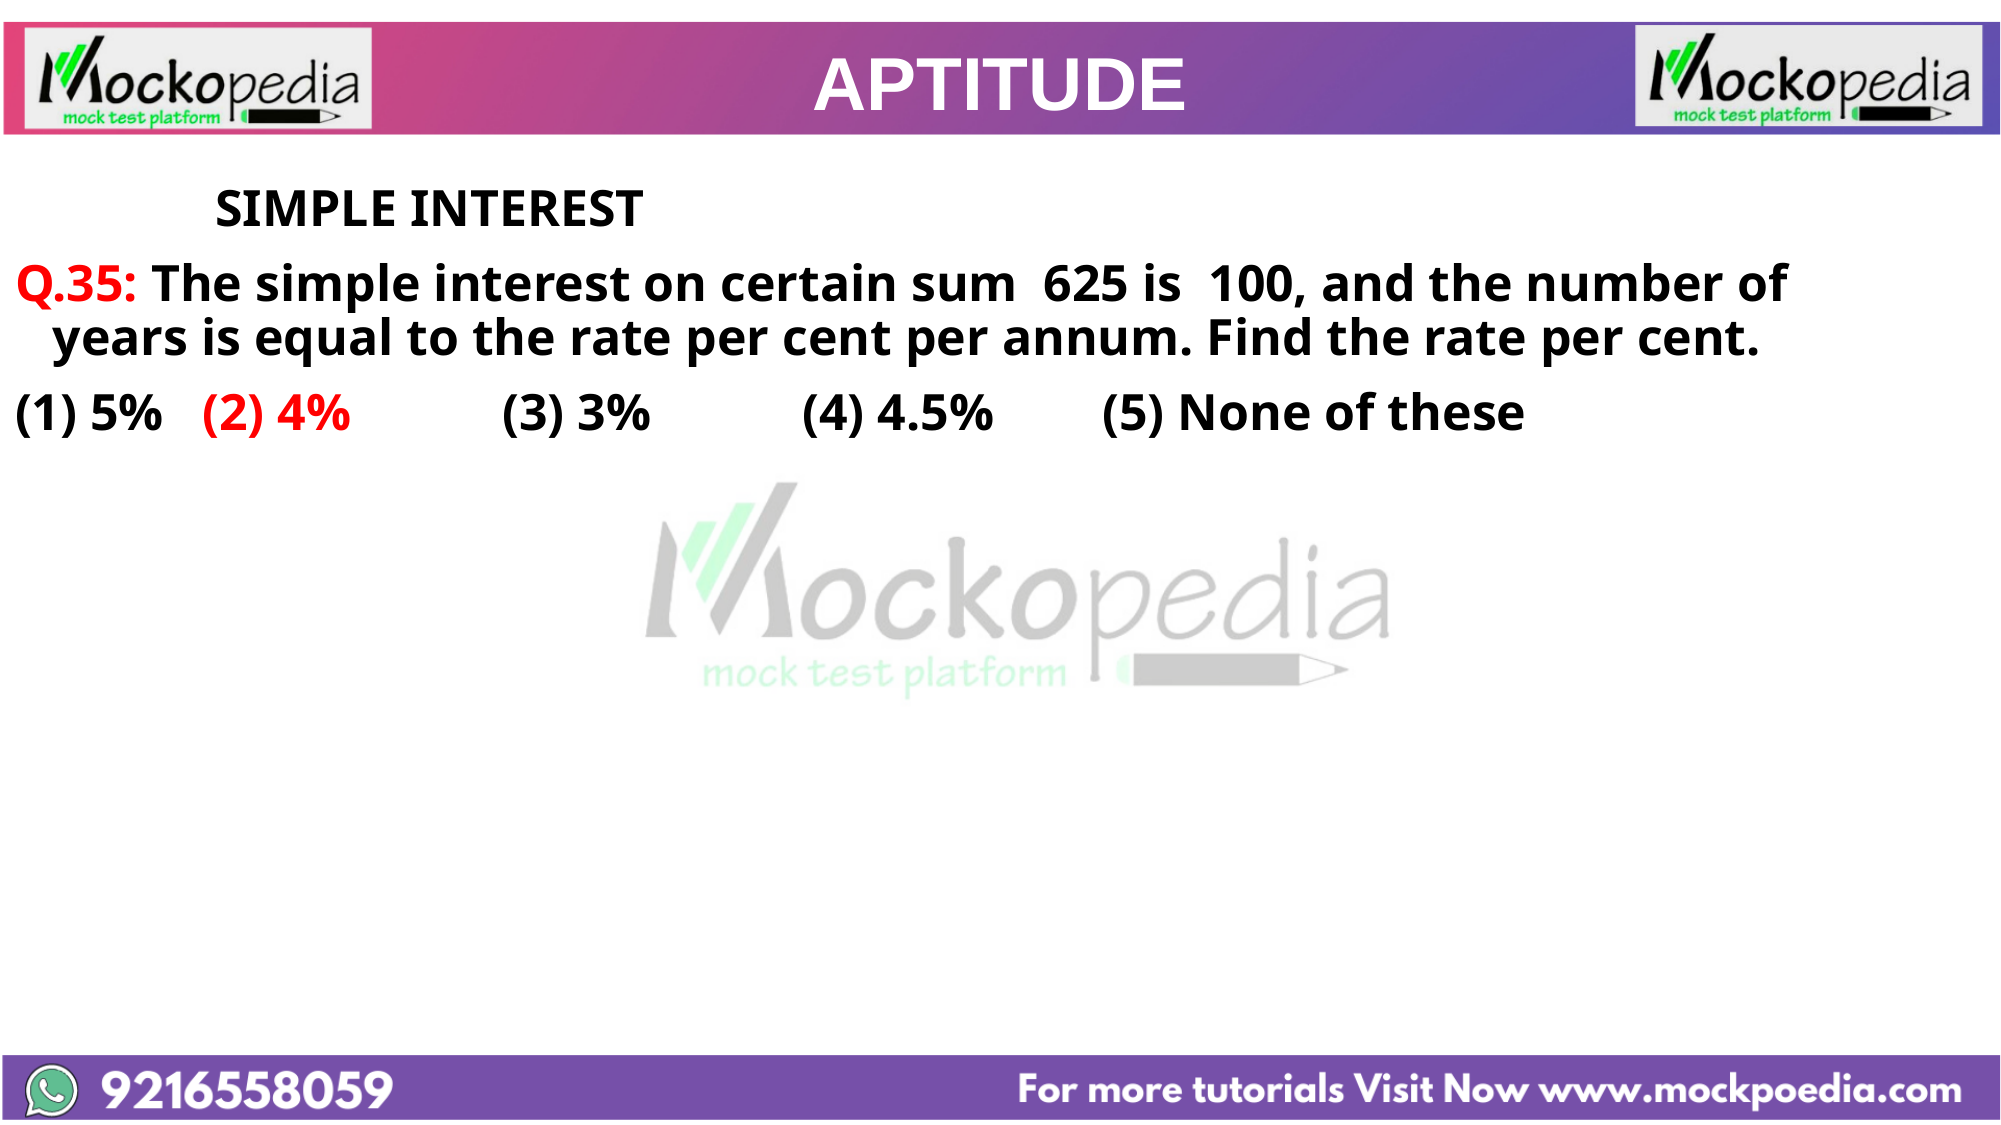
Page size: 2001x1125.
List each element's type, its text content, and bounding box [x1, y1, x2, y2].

title APTITUDE [41, 31, 1959, 142]
list SIMPLE INTEREST Q.35: The simple interest on certain sum 625 is 100, and the number of years is equal to the rate per cent per annum. Find the rate per cent. (1) 5% (2) 4% (3) 3% (4) 4.5% (5) None of these [0, 175, 1925, 1053]
picture [0, 0, 2001, 1125]
